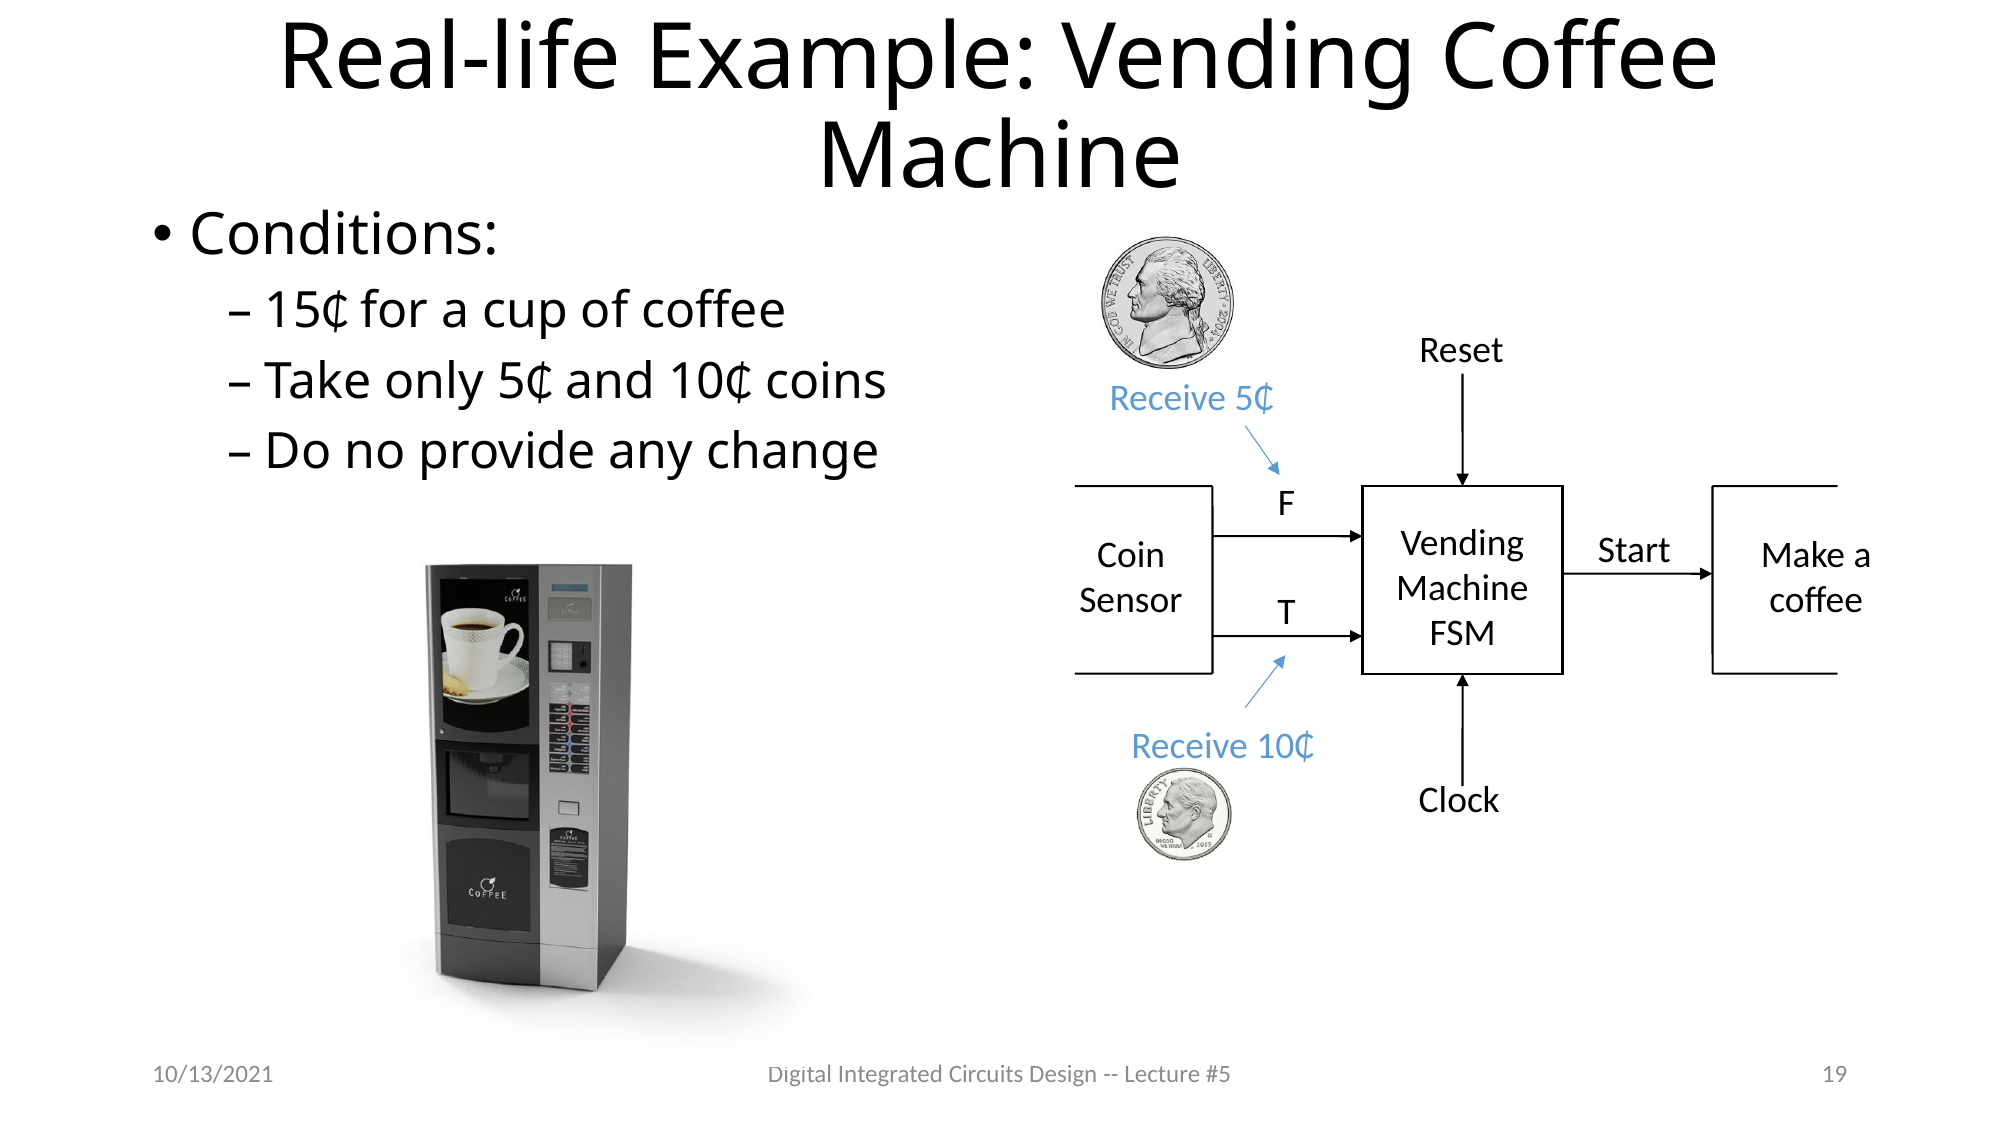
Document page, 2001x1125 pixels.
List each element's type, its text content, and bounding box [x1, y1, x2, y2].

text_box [1114, 655, 1331, 774]
picture [1136, 766, 1232, 862]
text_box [1073, 486, 1213, 674]
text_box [1424, 673, 1494, 841]
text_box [1412, 336, 1511, 487]
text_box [1212, 598, 1363, 653]
slide_number 19 [1412, 1042, 1863, 1103]
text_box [1093, 365, 1290, 476]
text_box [1712, 486, 1900, 674]
list Conditions: 15₵ for a cup of coffee Take only 5₵ and 10₵ coins Do no provide any change [137, 197, 997, 494]
picture [1097, 232, 1241, 373]
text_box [1362, 486, 1563, 674]
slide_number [137, 1042, 588, 1103]
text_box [1212, 489, 1363, 544]
title Real-life Example: Vending Coffee Machine [137, 49, 1863, 168]
footer Digital Integrated Circuits Design -- Lecture #5 [662, 1042, 1338, 1103]
picture [283, 533, 817, 1067]
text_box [1562, 536, 1713, 591]
